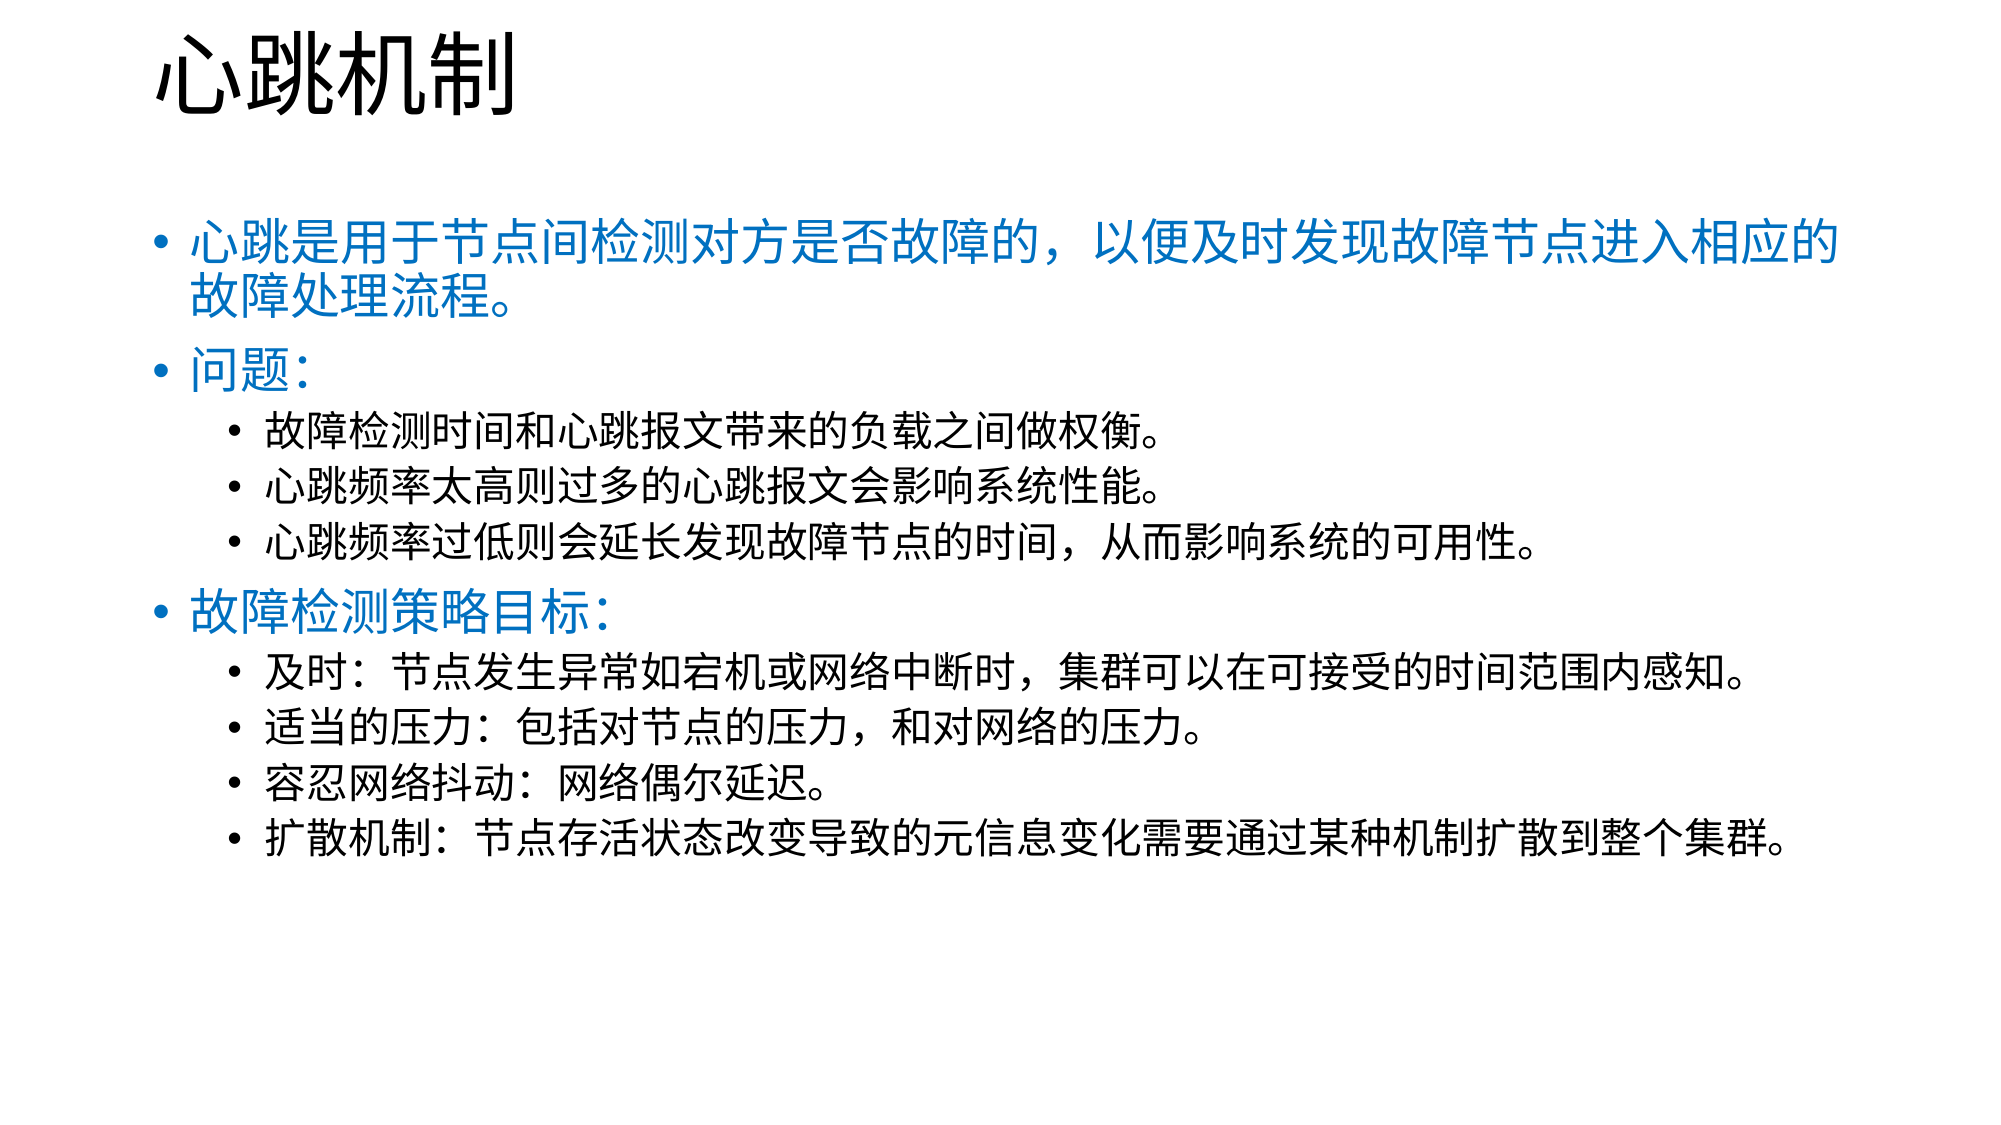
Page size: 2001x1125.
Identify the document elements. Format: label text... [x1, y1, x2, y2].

title 心跳机制 [137, 0, 1863, 159]
list 心跳是用于节点间检测对方是否故障的，以便及时发现故障节点进入相应的故障处理流程。 问题： 故障检测时间和心跳报文带来的负载之间做权衡。 心跳频率太高则过多的心跳报文会影响系统性能。 心跳频率过低则会延长发现故障节点的时间，从而影响系统的可用性。 故障检测策略目标： 及时：节点发生异常如宕机或网络中断时，集群可以在可接受的时间范围内感知。 适当的压力：包括对节点的压力，和对网络的压力。 容忍网络抖动：网络偶尔延迟。 扩散机制：节点存活状态改变导致的元信息变化需要通过某种机制扩散到整个集群。 [137, 209, 1863, 924]
